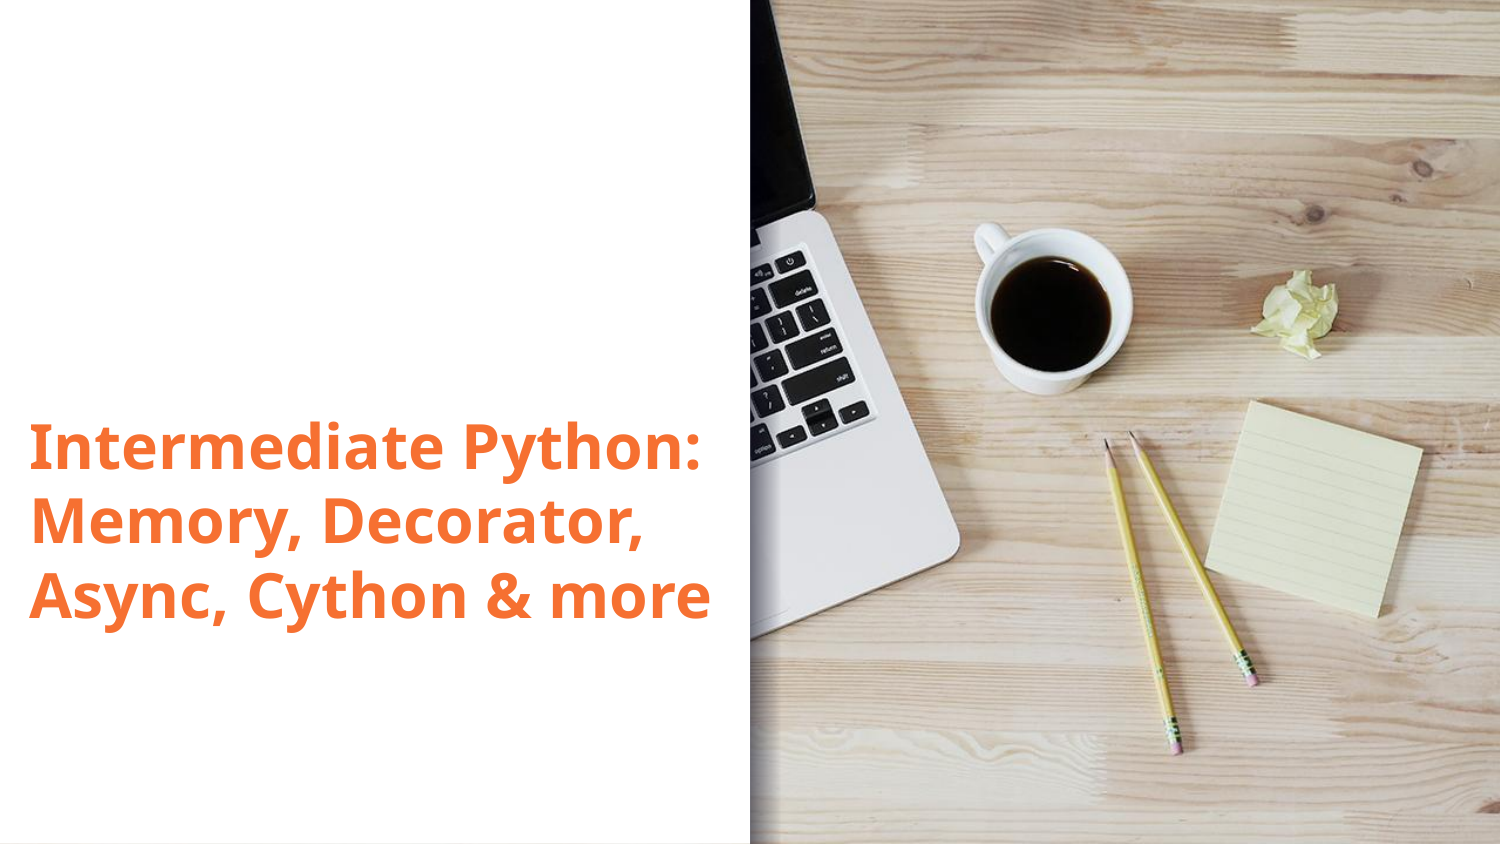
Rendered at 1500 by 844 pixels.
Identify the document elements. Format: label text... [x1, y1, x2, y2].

picture [751, 0, 1500, 844]
title Intermediate Python: Memory, Decorator, Async, Cython & more [14, 391, 794, 763]
